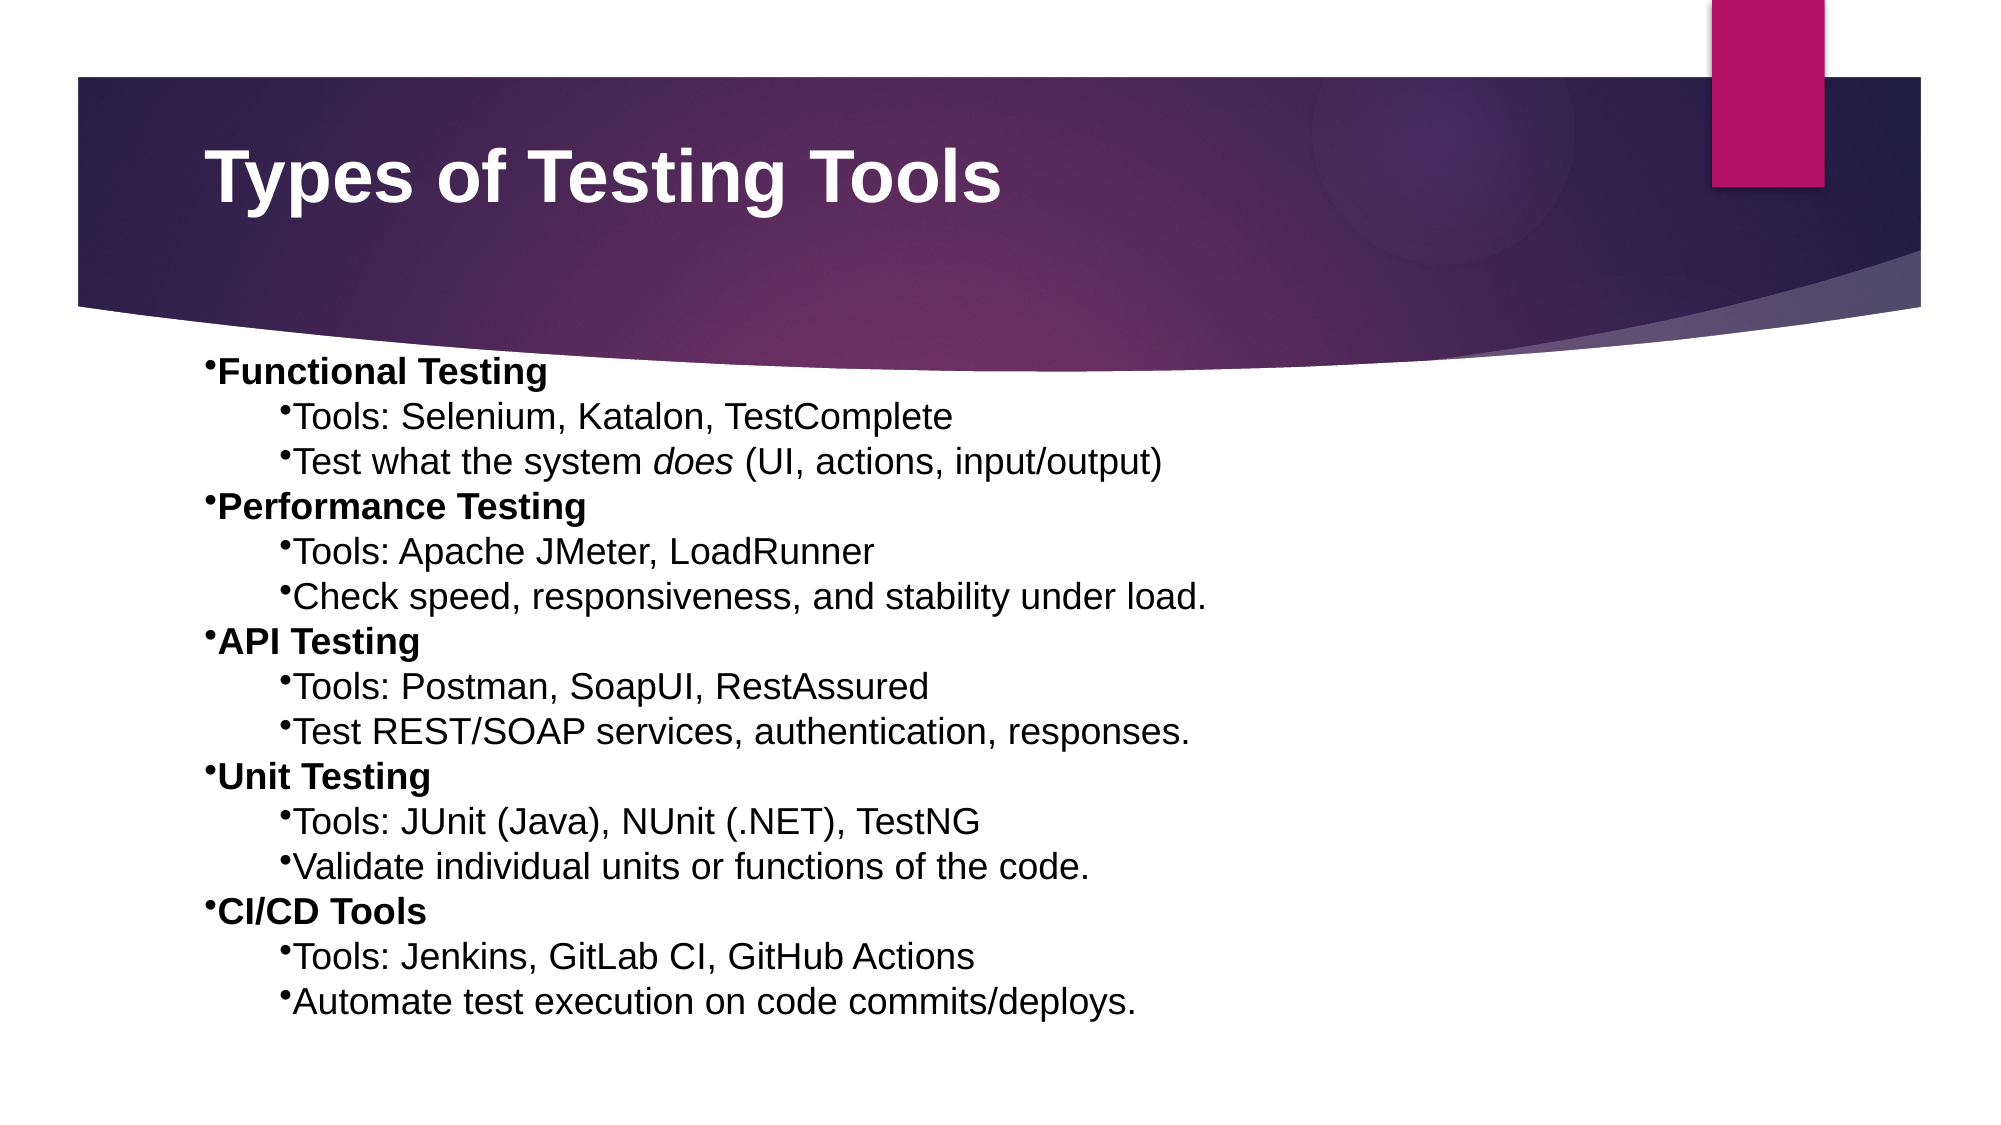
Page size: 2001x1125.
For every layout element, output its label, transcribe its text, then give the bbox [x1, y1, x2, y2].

title Types of Testing Tools [189, 159, 1627, 276]
list Functional Testing Tools: Selenium, Katalon, TestComplete Test what the system does (UI, actions, input/output) Performance Testing Tools: Apache JMeter, LoadRunner Check speed, responsiveness, and stability under load. API Testing Tools: Postman, SoapUI, RestAssured Test REST/SOAP services, authentication, responses. Unit Testing Tools: JUnit (Java), NUnit (.NET), TestNG Validate individual units or functions of the code. CI/CD Tools Tools: Jenkins, GitLab CI, GitHub Actions Automate test execution on code commits/deploys. [189, 339, 1627, 1075]
